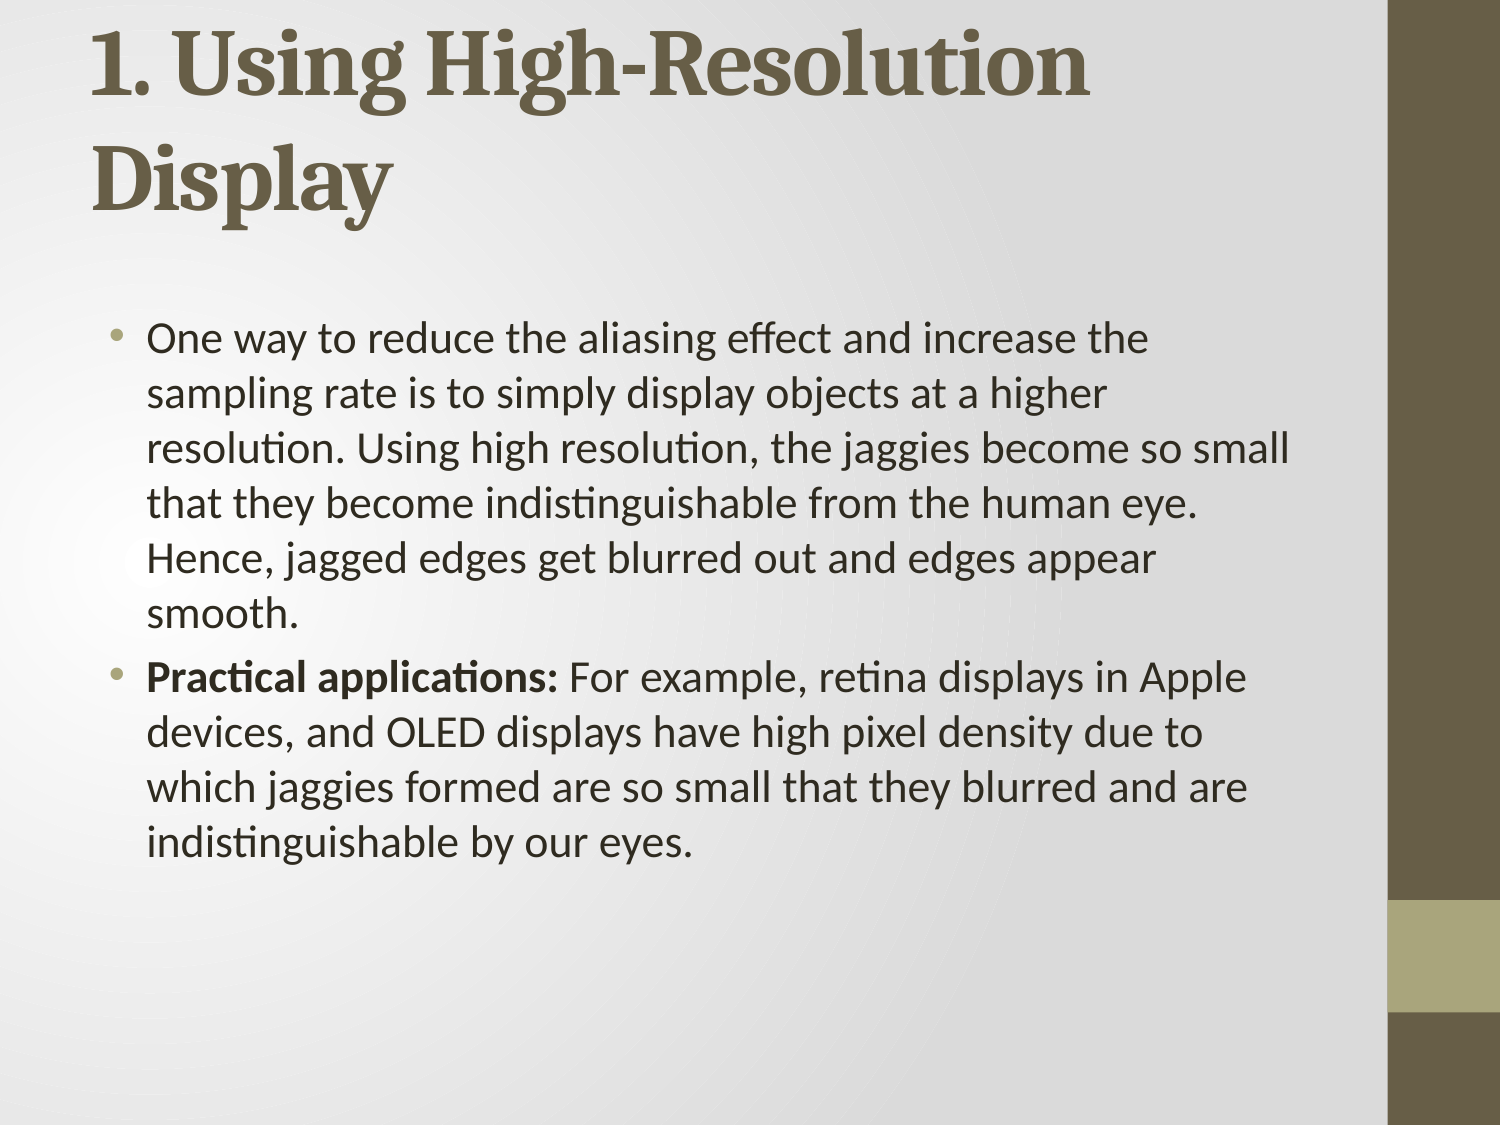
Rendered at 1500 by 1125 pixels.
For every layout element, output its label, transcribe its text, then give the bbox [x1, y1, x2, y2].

list One way to reduce the aliasing effect and increase the sampling rate is to simply display objects at a higher resolution. Using high resolution, the jaggies become so small that they become indistinguishable from the human eye. Hence, jagged edges get blurred out and edges appear smooth. Practical applications: For example, retina displays in Apple devices, and OLED displays have high pixel density due to which jaggies formed are so small that they blurred and are indistinguishable by our eyes. [75, 299, 1325, 1050]
title 1. Using High-Resolution Display [75, 112, 1325, 233]
